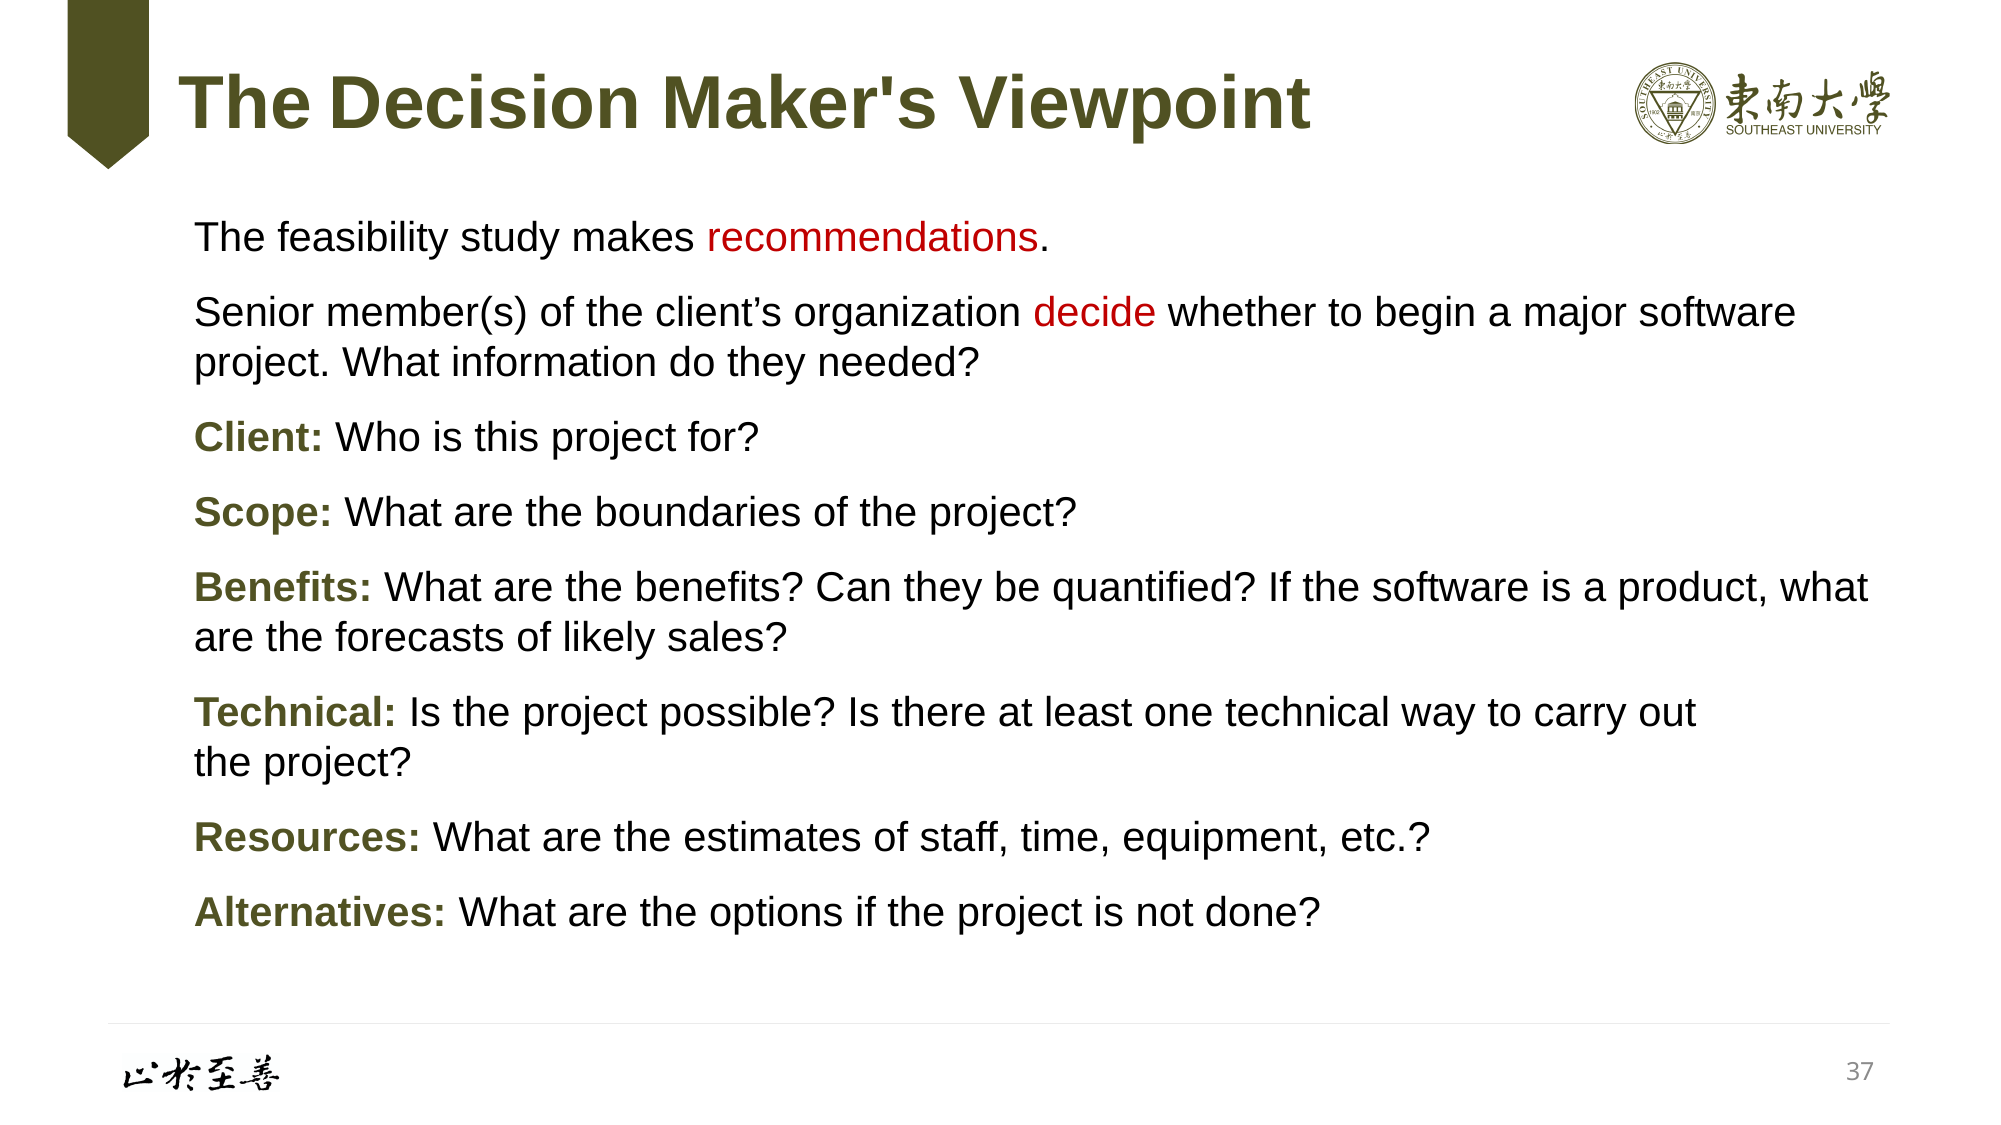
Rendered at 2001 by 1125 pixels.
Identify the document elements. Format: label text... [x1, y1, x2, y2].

picture [122, 1053, 280, 1092]
slide_number 37 [1439, 1042, 1890, 1103]
text_box The feasibility study makes recommendations. Senior member(s) of the client’s organization decide whether to begin a major software project. What information do they needed? Client: Who is this project for? Scope: What are the boundaries of the project? Benefits: What are the benefits? Can they be quantified? If the software is a product, what are the forecasts of likely sales? Technical: Is the project possible? Is there at least one technical way to carry out the project? Resources: What are the estimates of staff, time, equipment, etc.? Alternatives: What are the options if the project is not done? [178, 202, 1914, 943]
title The Decision Maker's Viewpoint [178, 39, 1519, 169]
